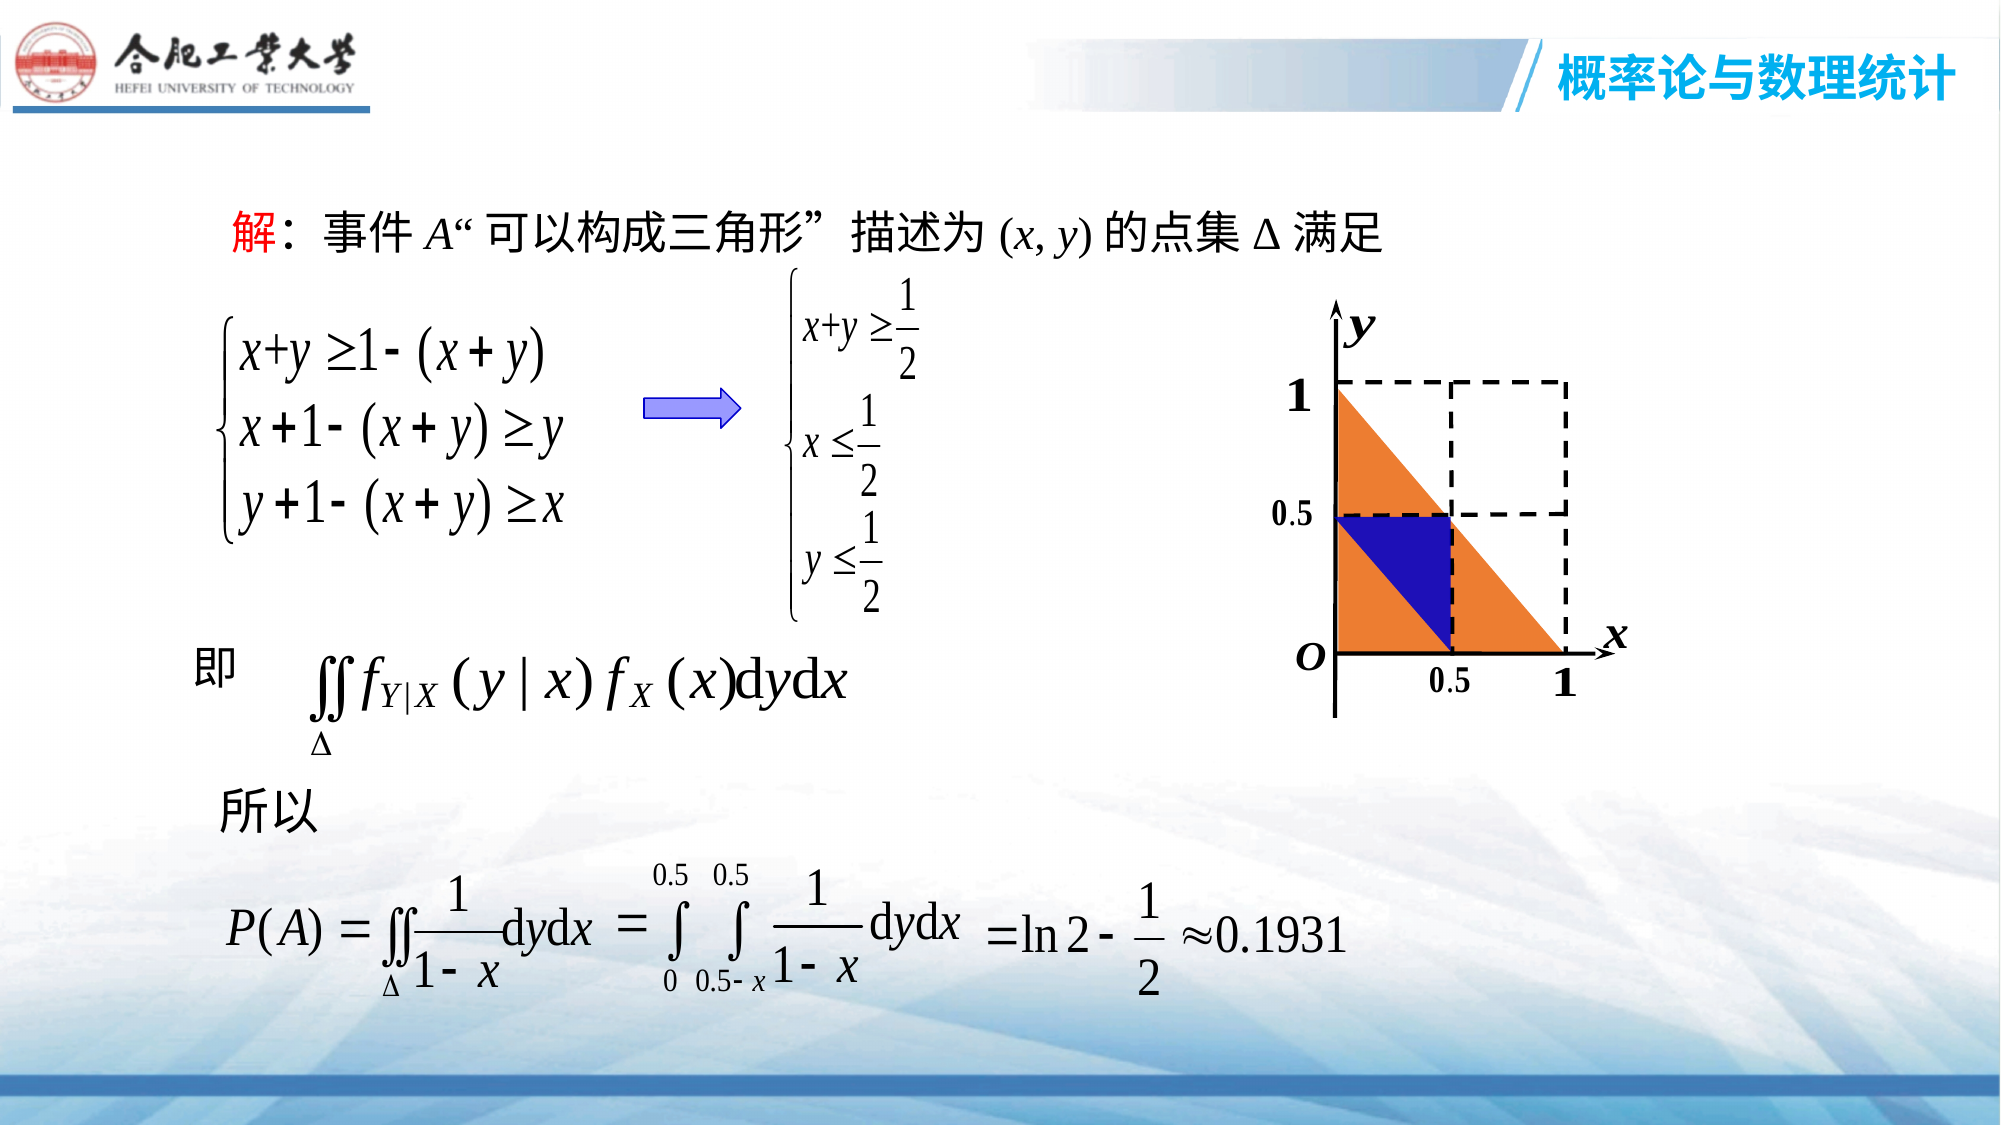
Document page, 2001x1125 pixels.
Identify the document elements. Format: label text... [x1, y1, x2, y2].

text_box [974, 860, 1353, 1007]
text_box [604, 848, 975, 1005]
text_box 解：事件A“可以构成三角形”描述为(x, y)的点集Δ满足 [216, 180, 1599, 267]
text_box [1265, 298, 1639, 718]
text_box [204, 300, 575, 561]
text_box 即 [177, 614, 254, 701]
picture [0, 0, 2001, 1125]
text_box [643, 388, 741, 429]
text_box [775, 258, 929, 634]
text_box 所以 [204, 754, 418, 848]
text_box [216, 853, 605, 1011]
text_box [290, 633, 865, 770]
